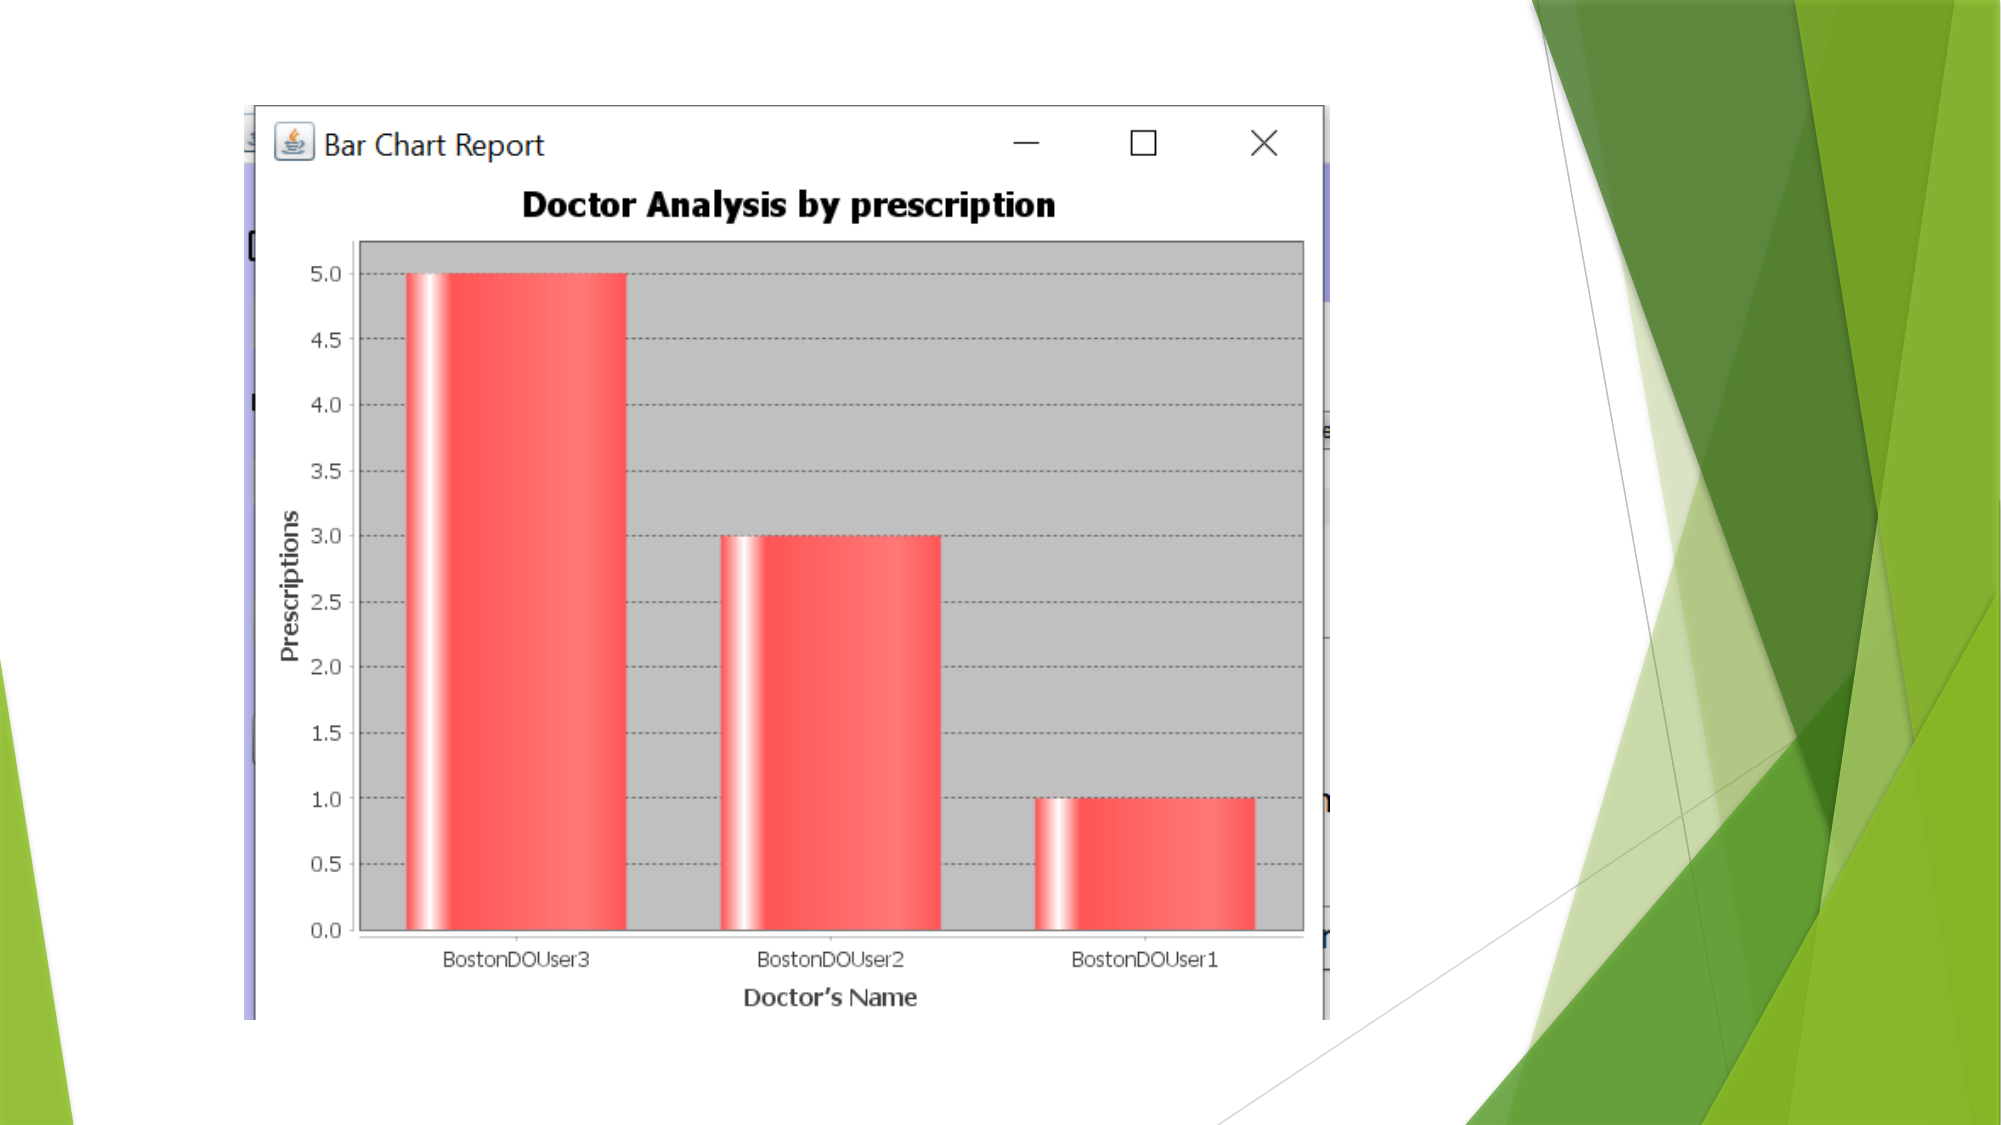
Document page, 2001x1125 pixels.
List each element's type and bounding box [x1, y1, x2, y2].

list [243, 105, 1331, 1020]
